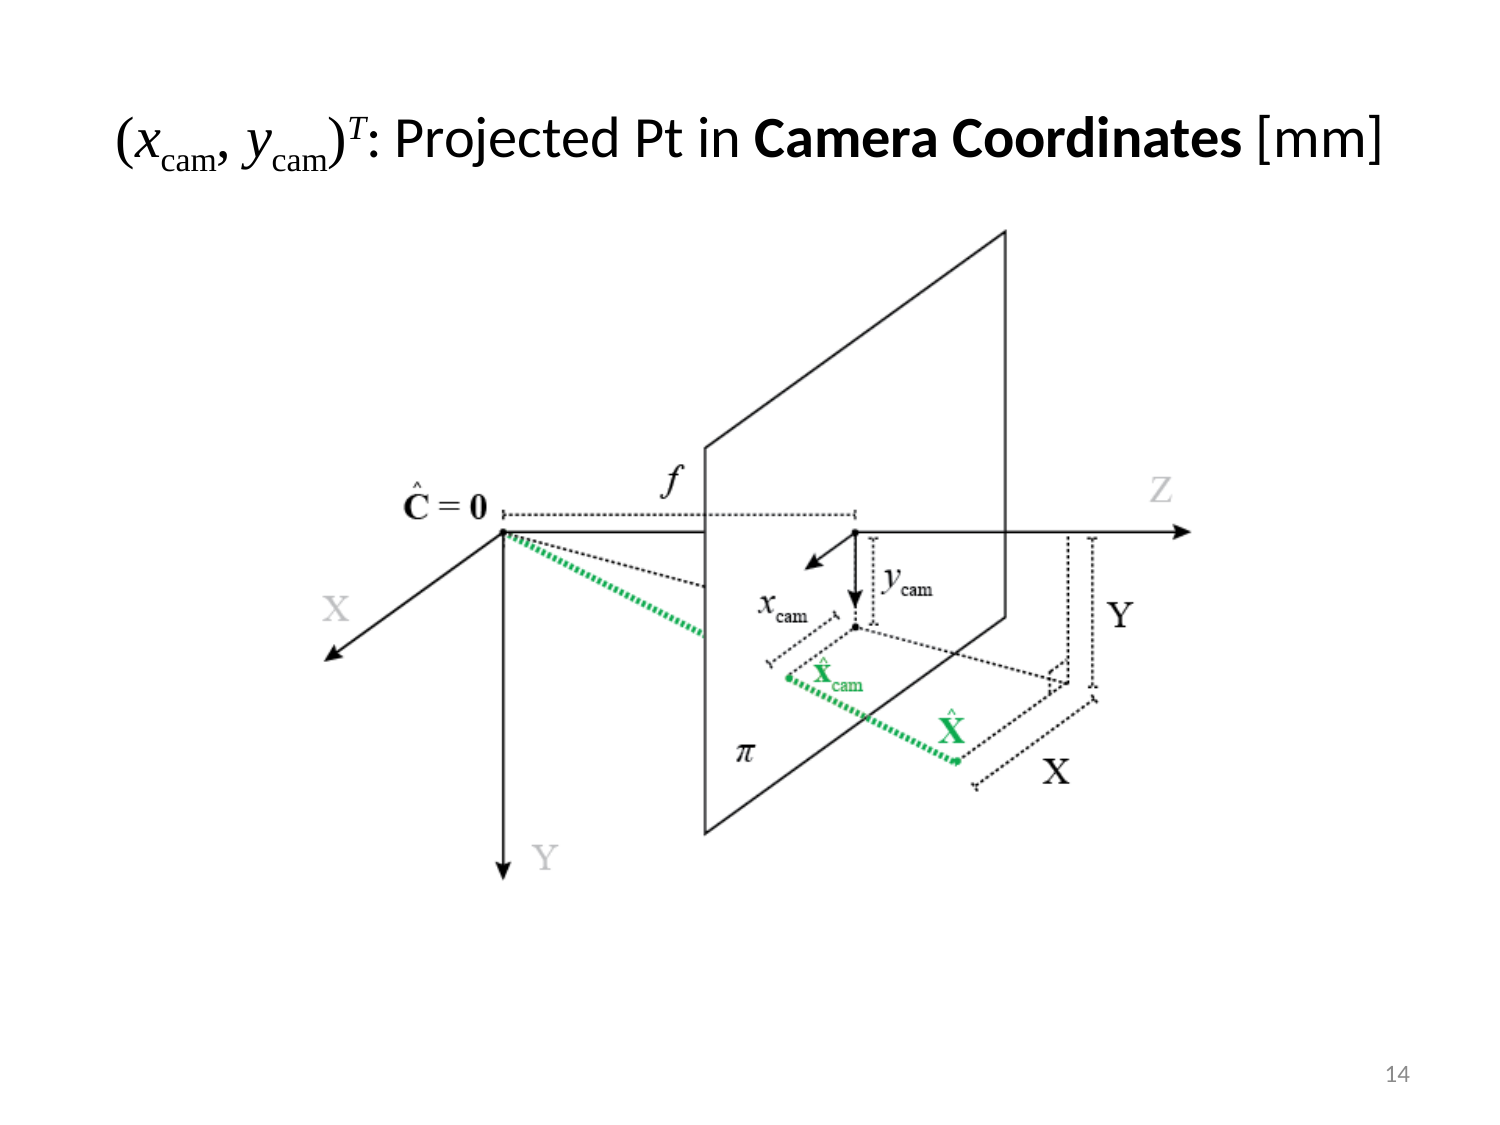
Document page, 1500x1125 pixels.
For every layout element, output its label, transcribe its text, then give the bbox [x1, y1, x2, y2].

title (xcam, ycam)T: Projected Pt in Camera Coordinates [mm] [75, 45, 1425, 233]
picture [281, 222, 1219, 903]
slide_number 14 [1074, 1042, 1425, 1103]
